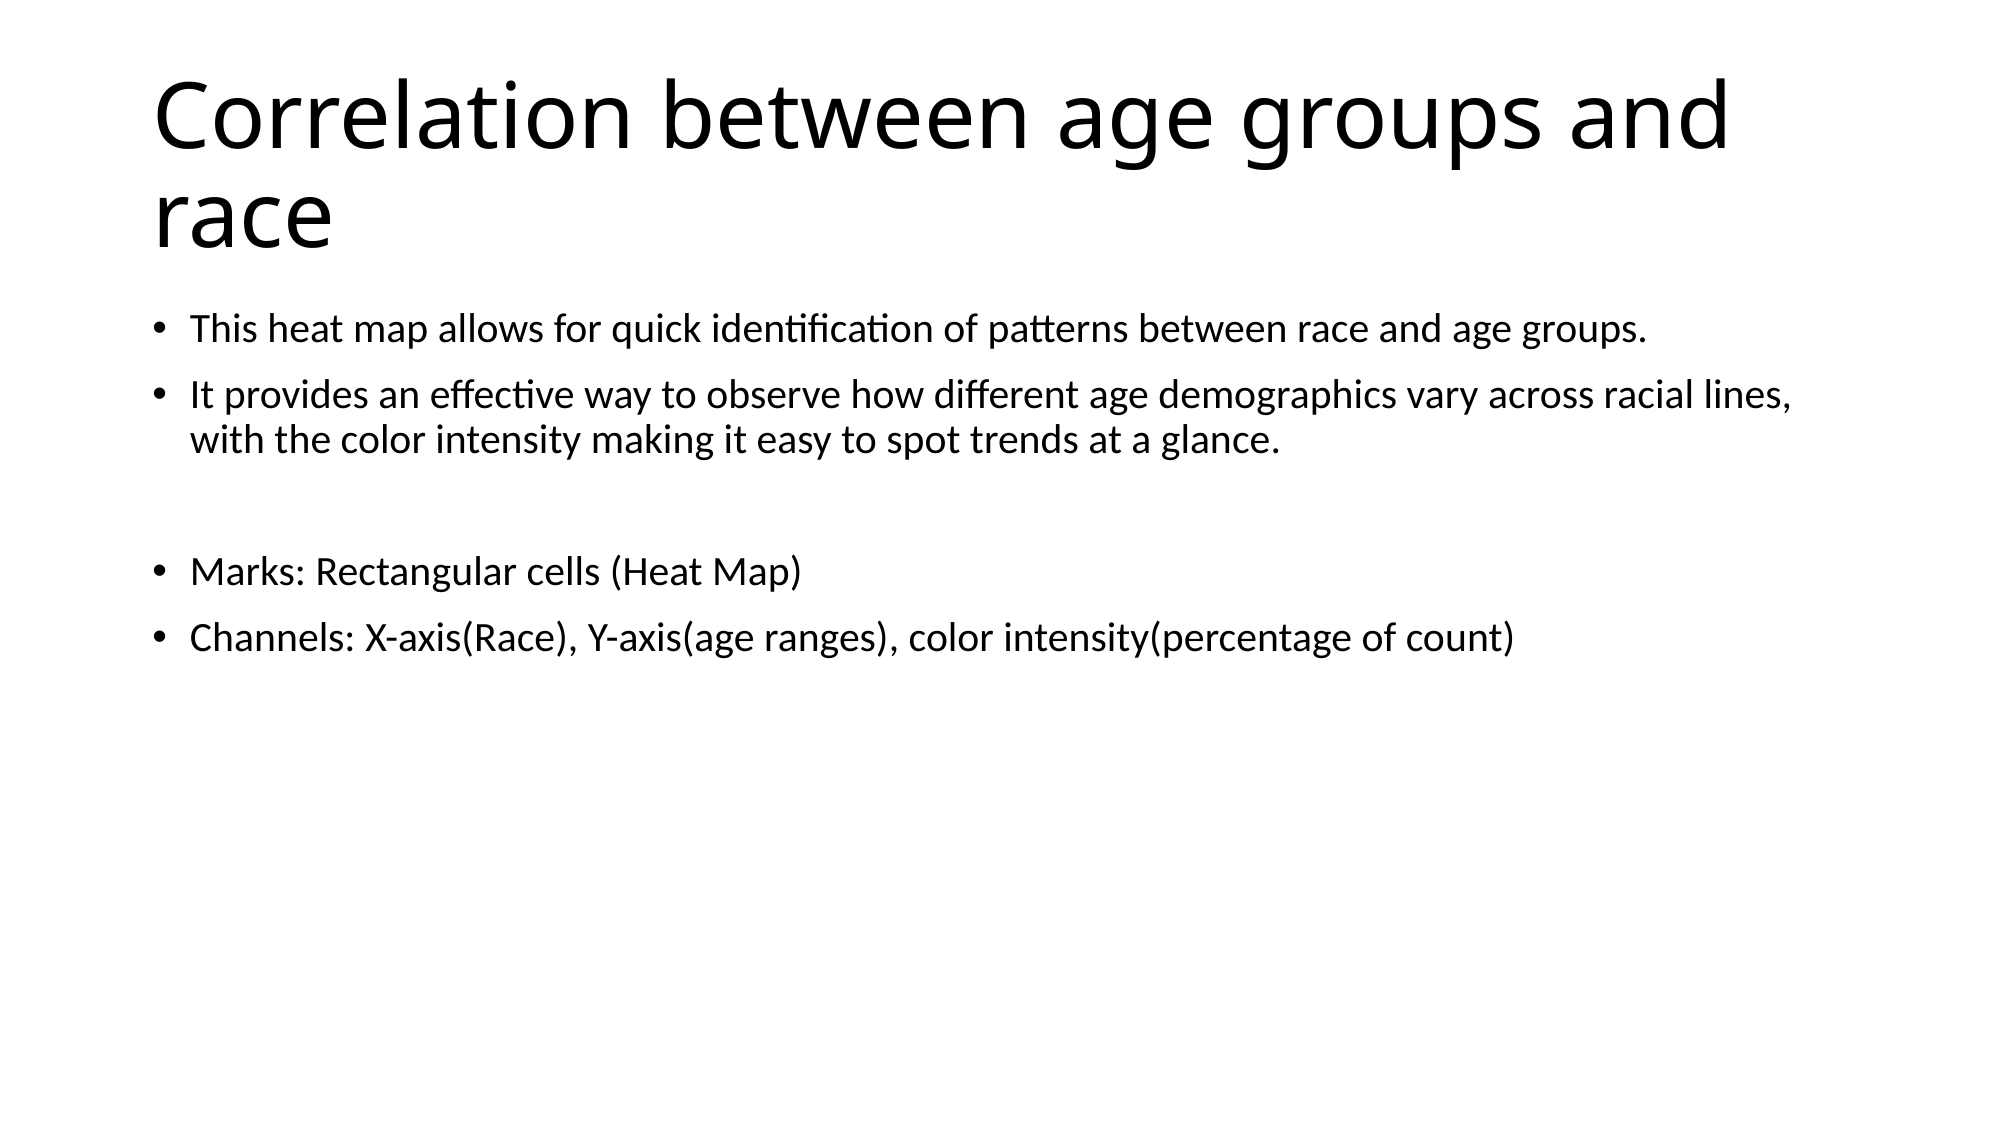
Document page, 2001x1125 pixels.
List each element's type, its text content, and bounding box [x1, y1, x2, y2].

list This heat map allows for quick identification of patterns between race and age groups. It provides an effective way to observe how different age demographics vary across racial lines, with the color intensity making it easy to spot trends at a glance. Marks: Rectangular cells (Heat Map) Channels: X-axis(Race), Y-axis(age ranges), color intensity(percentage of count) [137, 299, 1863, 1014]
title Correlation between age groups and race [137, 59, 1863, 278]
